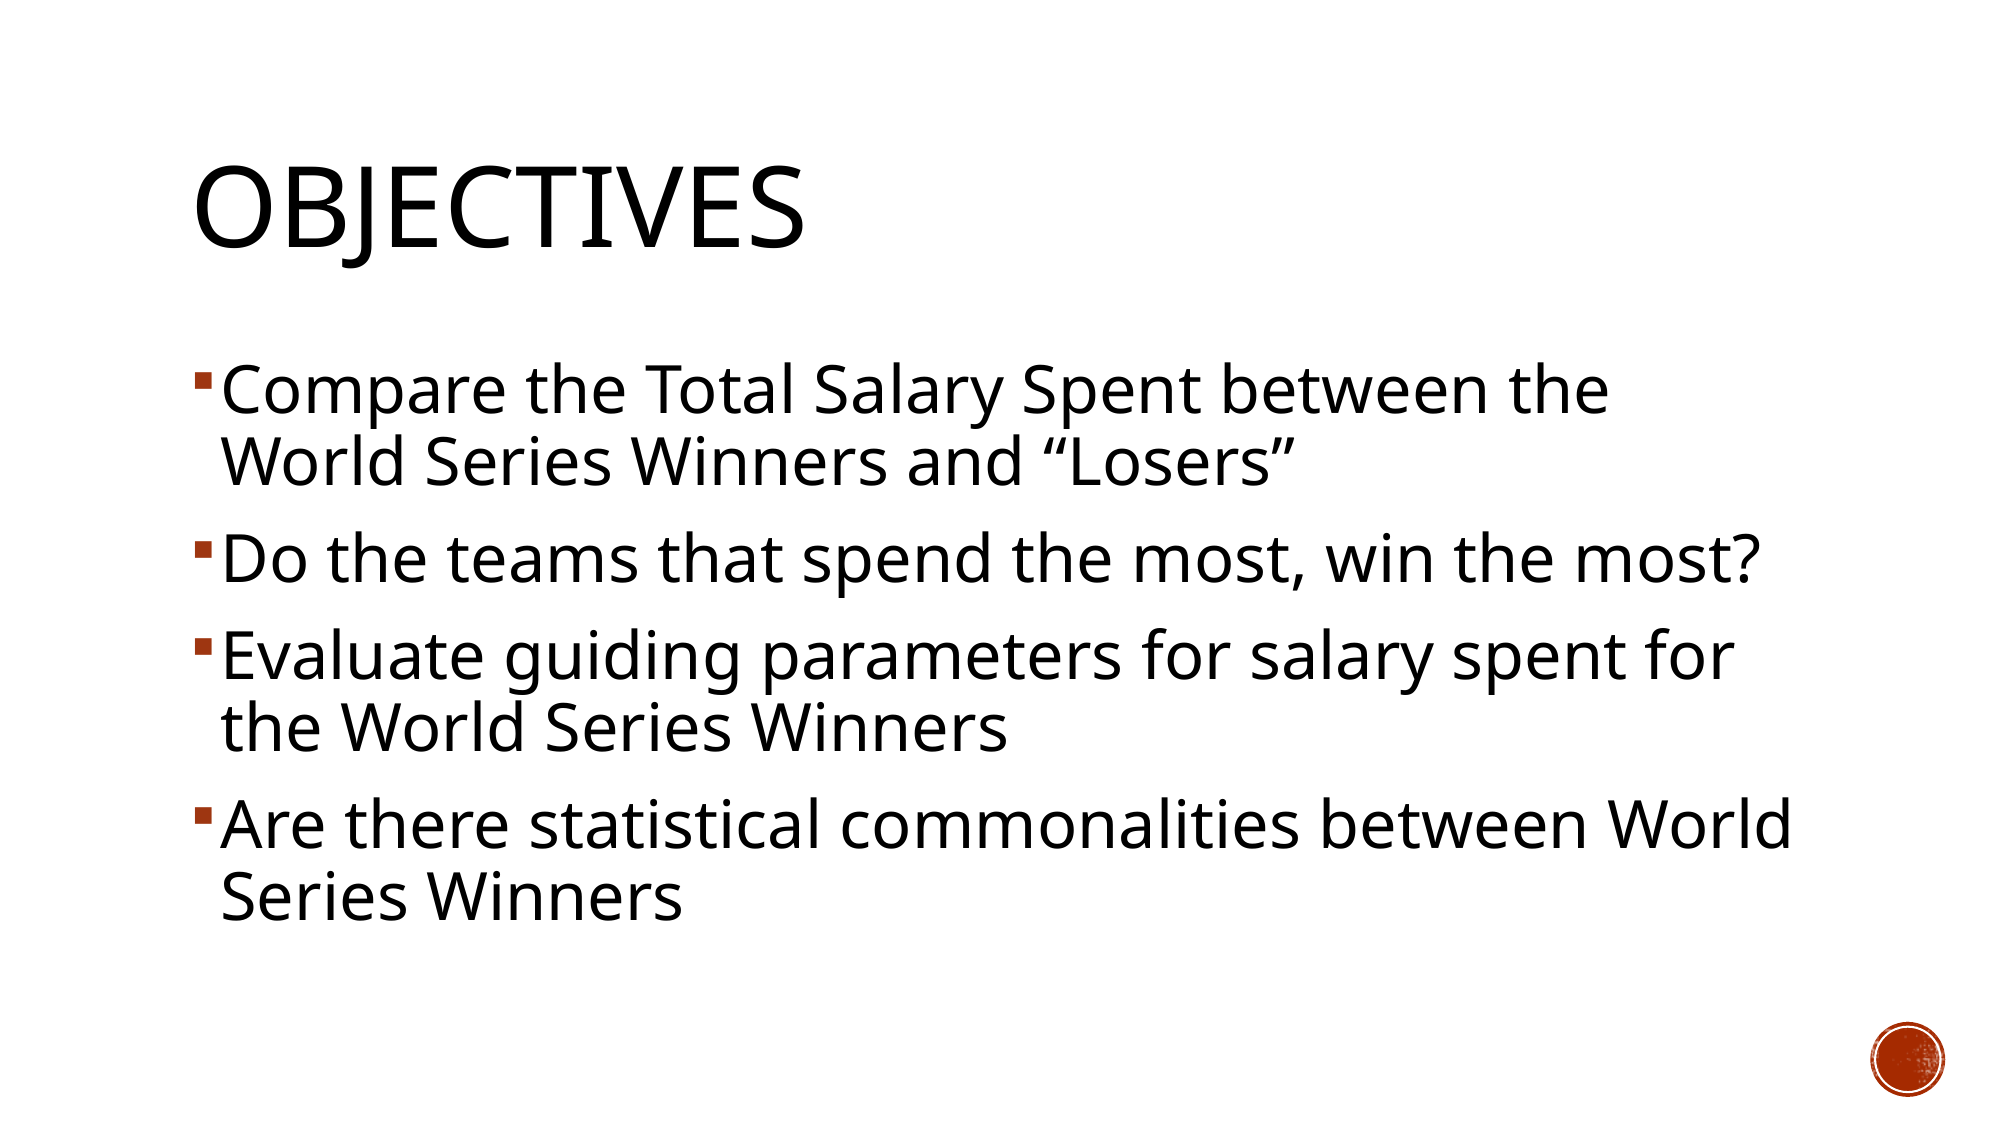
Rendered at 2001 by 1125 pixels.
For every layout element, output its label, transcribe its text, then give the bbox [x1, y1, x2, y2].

title Objectives [175, 79, 1826, 344]
list Compare the Total Salary Spent between the World Series Winners and “Losers” Do the teams that spend the most, win the most? Evaluate guiding parameters for salary spent for the World Series Winners Are there statistical commonalities between World Series Winners [175, 348, 1826, 1013]
